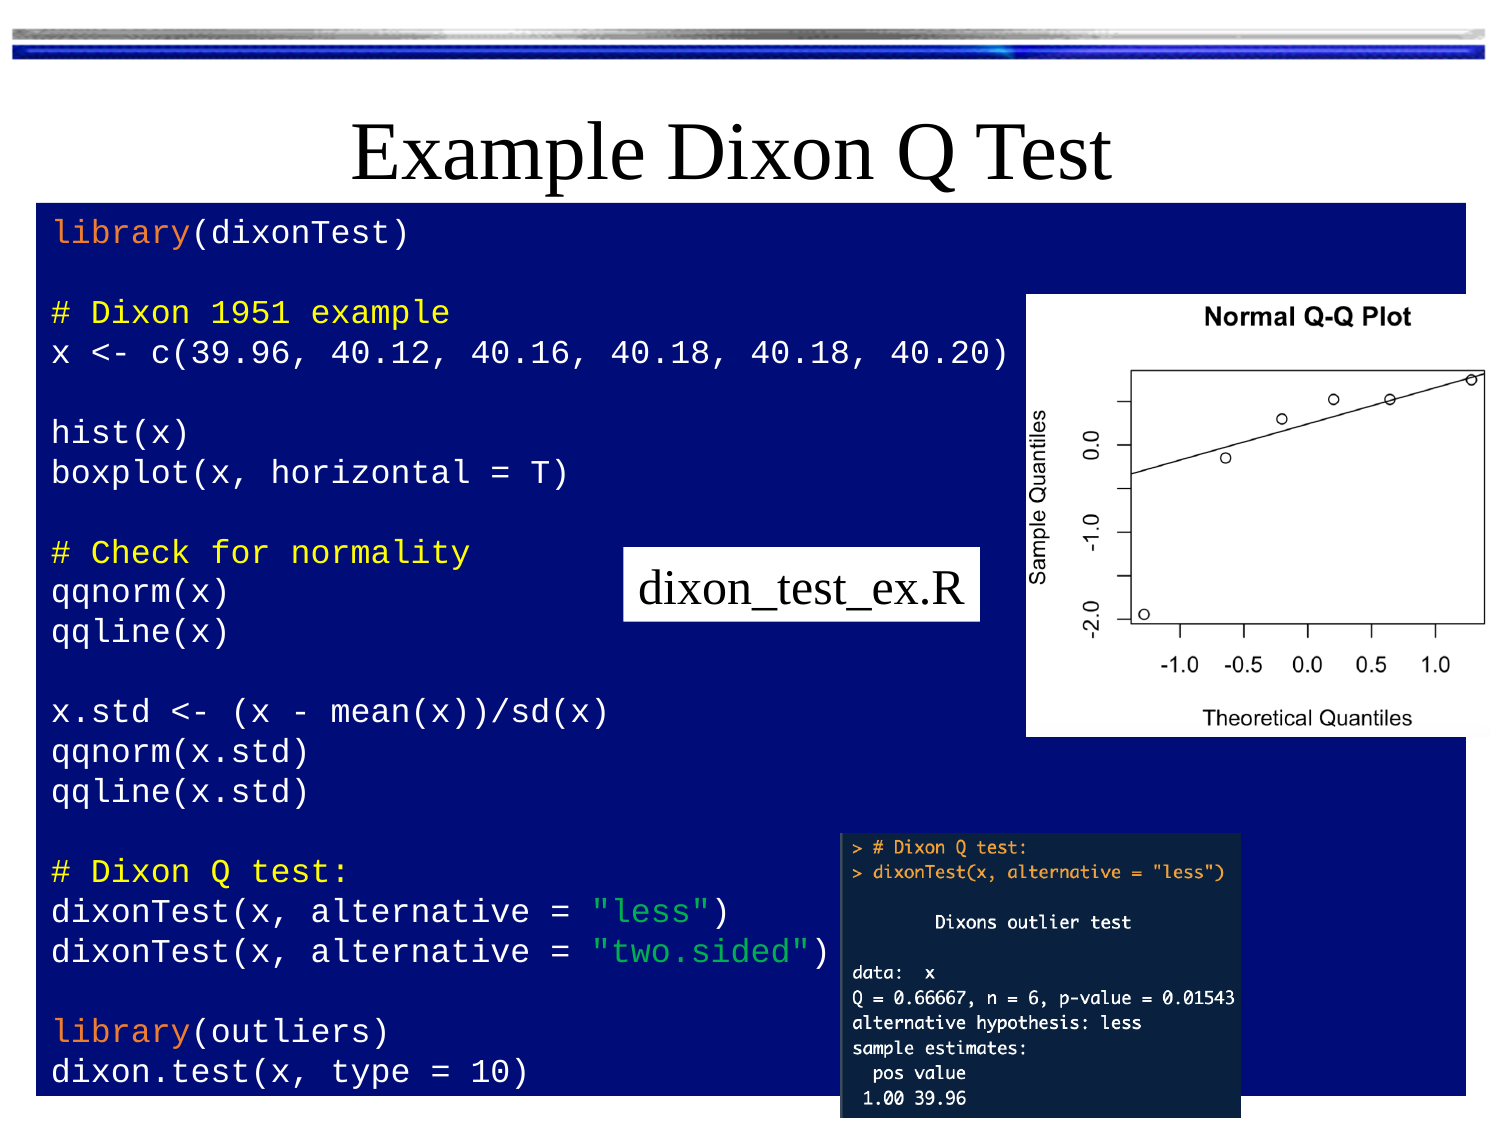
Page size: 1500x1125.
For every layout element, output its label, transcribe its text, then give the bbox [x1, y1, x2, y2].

picture [9, 24, 1491, 65]
text_box Example Dixon Q Test [71, 89, 1393, 202]
text_box dixon_test_ex.R [623, 547, 980, 622]
text_box library(dixonTest) # Dixon 1951 example x <- c(39.96, 40.12, 40.16, 40.18, 40.18, 40.20) hist(x) boxplot(x, horizontal = T) # Check for normality qqnorm(x) qqline(x) x.std <- (x - mean(x))/sd(x) qqnorm(x.std) qqline(x.std) # Dixon Q test: dixonTest(x, alternative = "less") dixonTest(x, alternative = "two.sided") library(outliers) dixon.test(x, type = 10) [36, 202, 1466, 1096]
picture [839, 833, 1242, 1118]
picture [1026, 294, 1491, 737]
